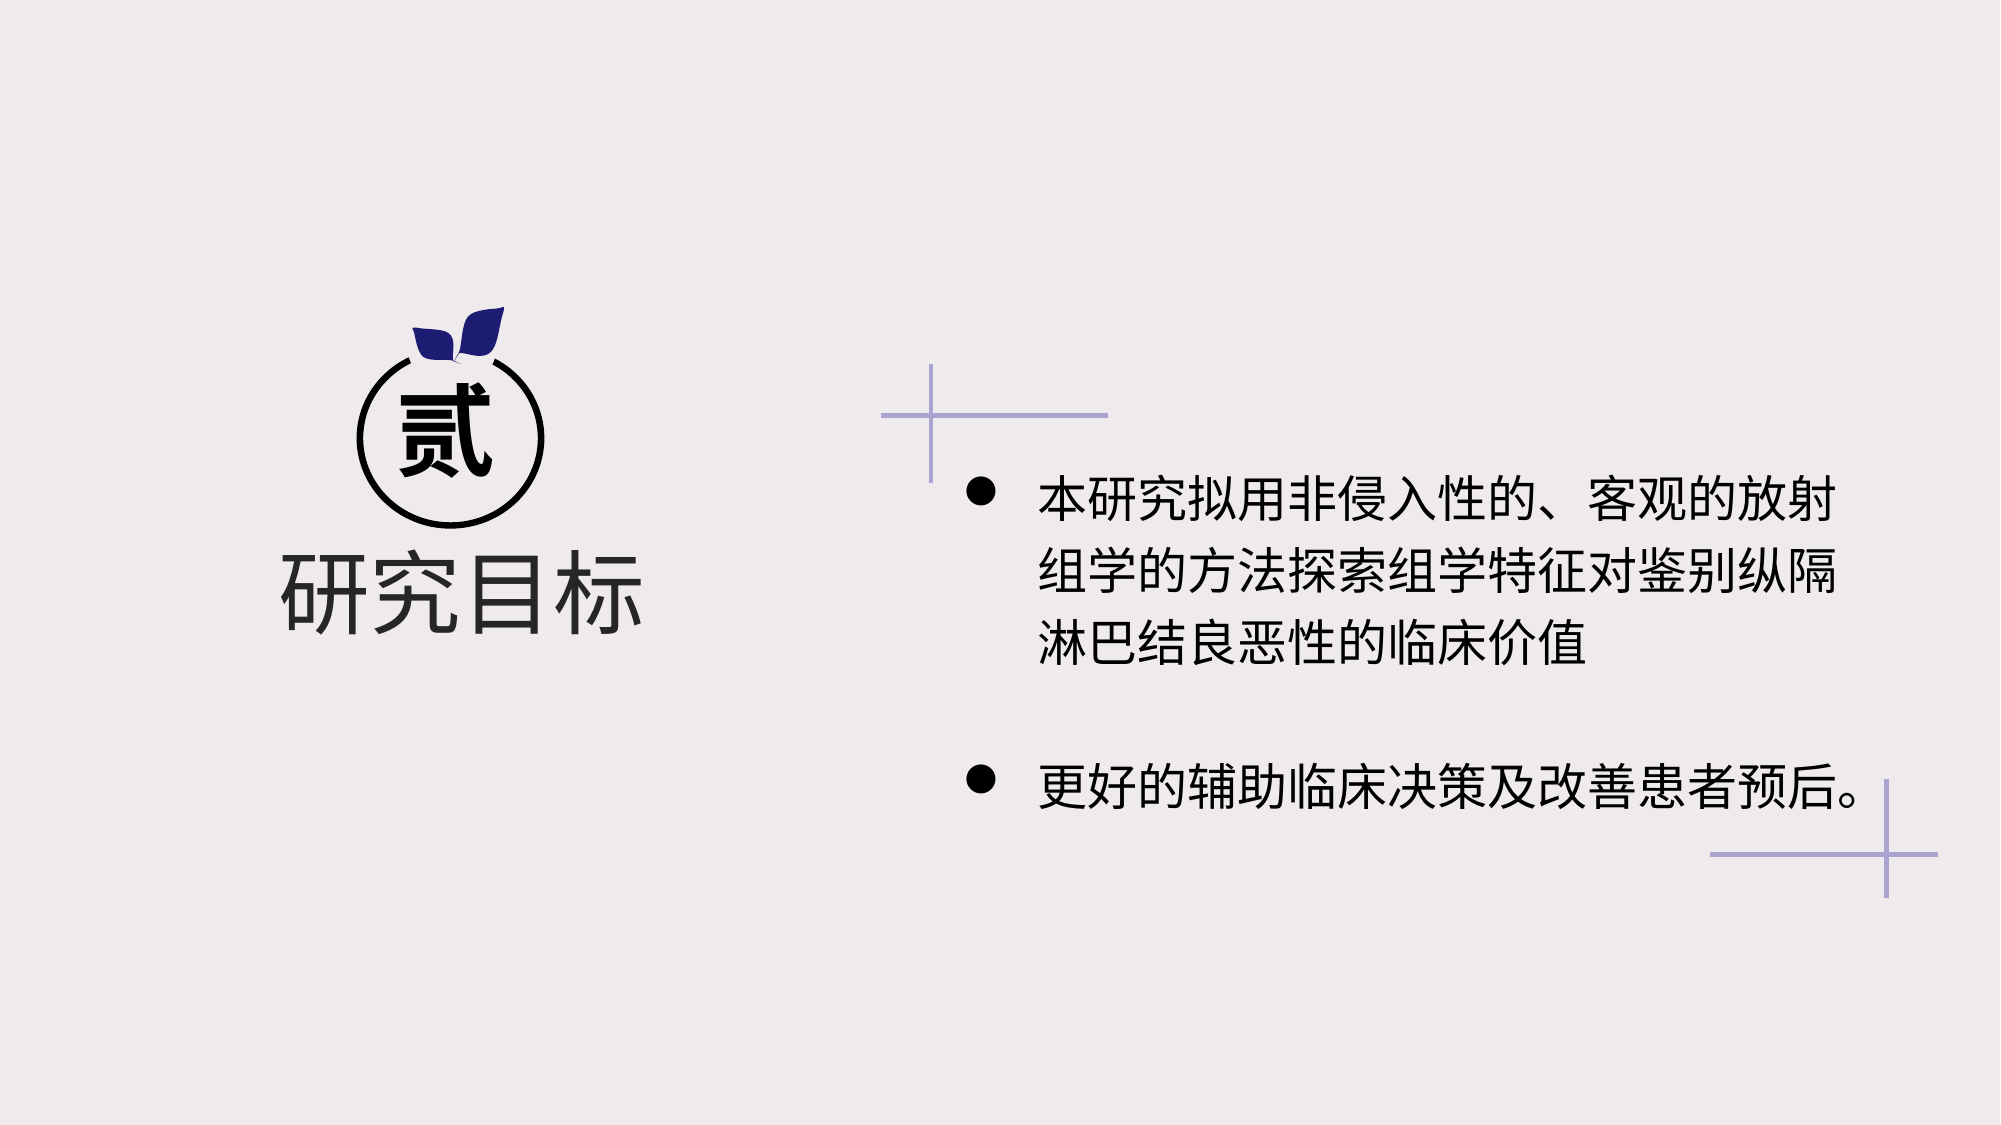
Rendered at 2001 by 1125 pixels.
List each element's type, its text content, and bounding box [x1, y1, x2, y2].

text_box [1710, 779, 1938, 899]
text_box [356, 302, 545, 529]
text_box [880, 364, 1109, 483]
text_box 本研究拟用非侵入性的、客观的放射组学的方法探索组学特征对鉴别纵隔淋巴结良恶性的临床价值 更好的辅助临床决策及改善患者预后。 [947, 447, 1864, 895]
text_box 研究目标 [42, 528, 881, 654]
